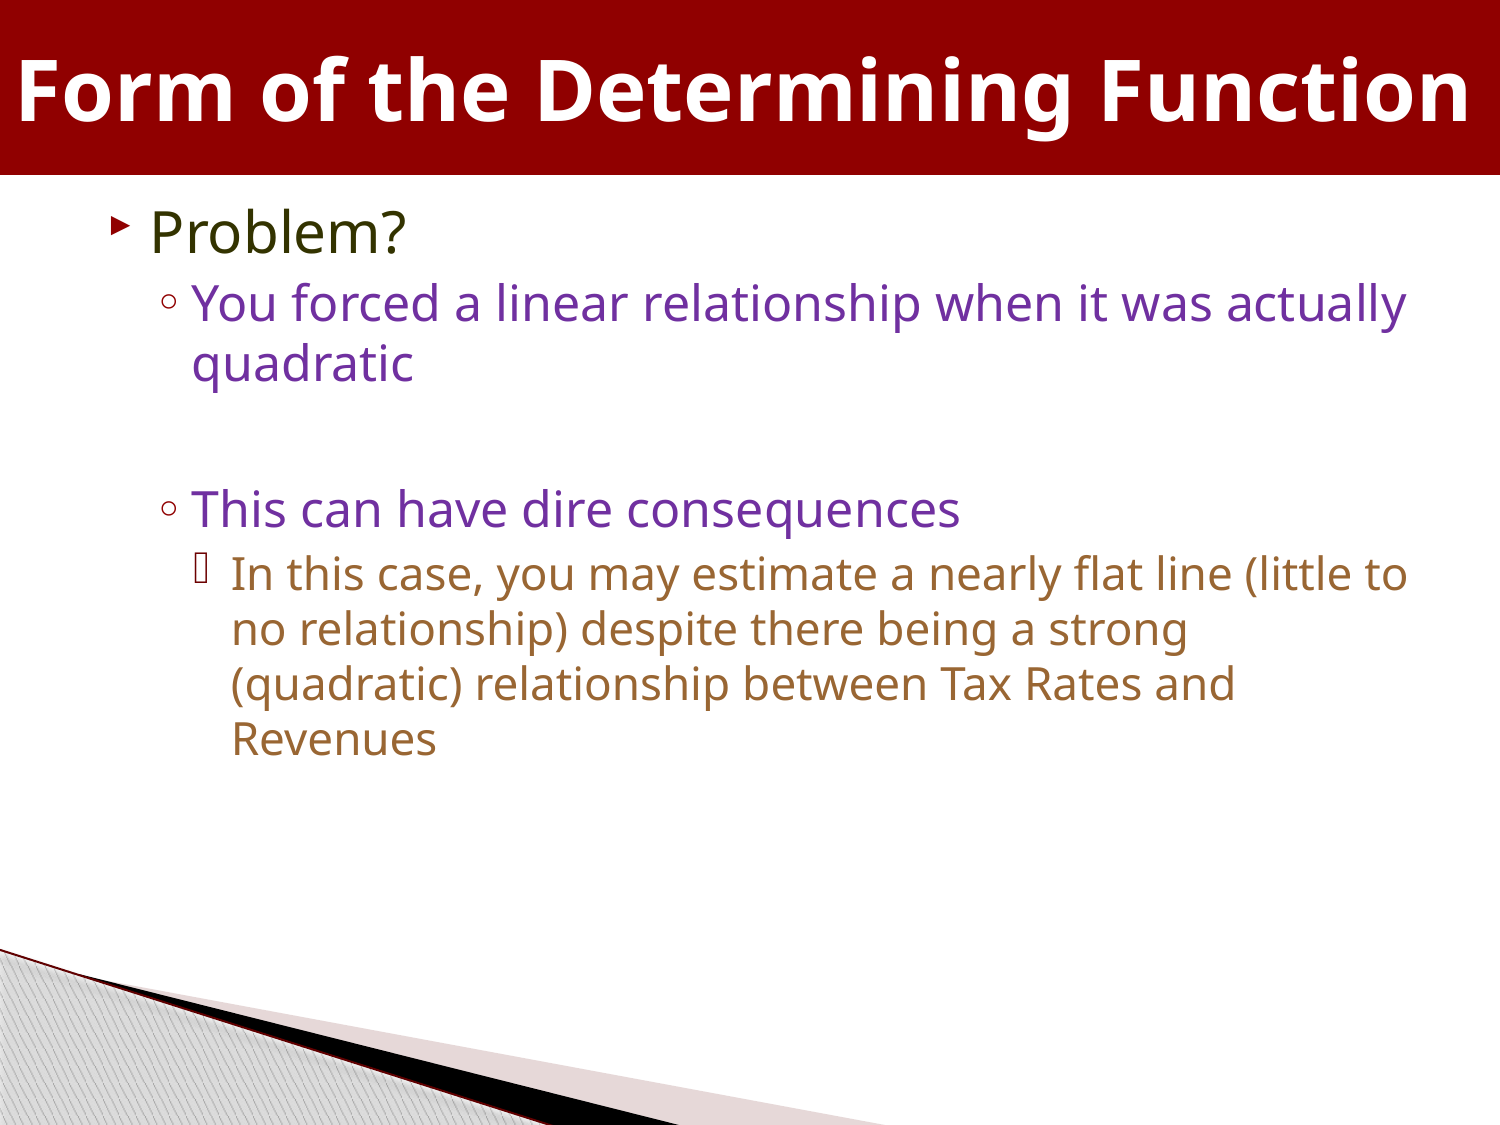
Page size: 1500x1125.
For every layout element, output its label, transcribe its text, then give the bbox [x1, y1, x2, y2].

title Form of the Determining Function [0, 0, 1500, 175]
list Problem? You forced a linear relationship when it was actually quadratic This can have dire consequences In this case, you may estimate a nearly flat line (little to no relationship) despite there being a strong (quadratic) relationship between Tax Rates and Revenues [75, 187, 1425, 986]
